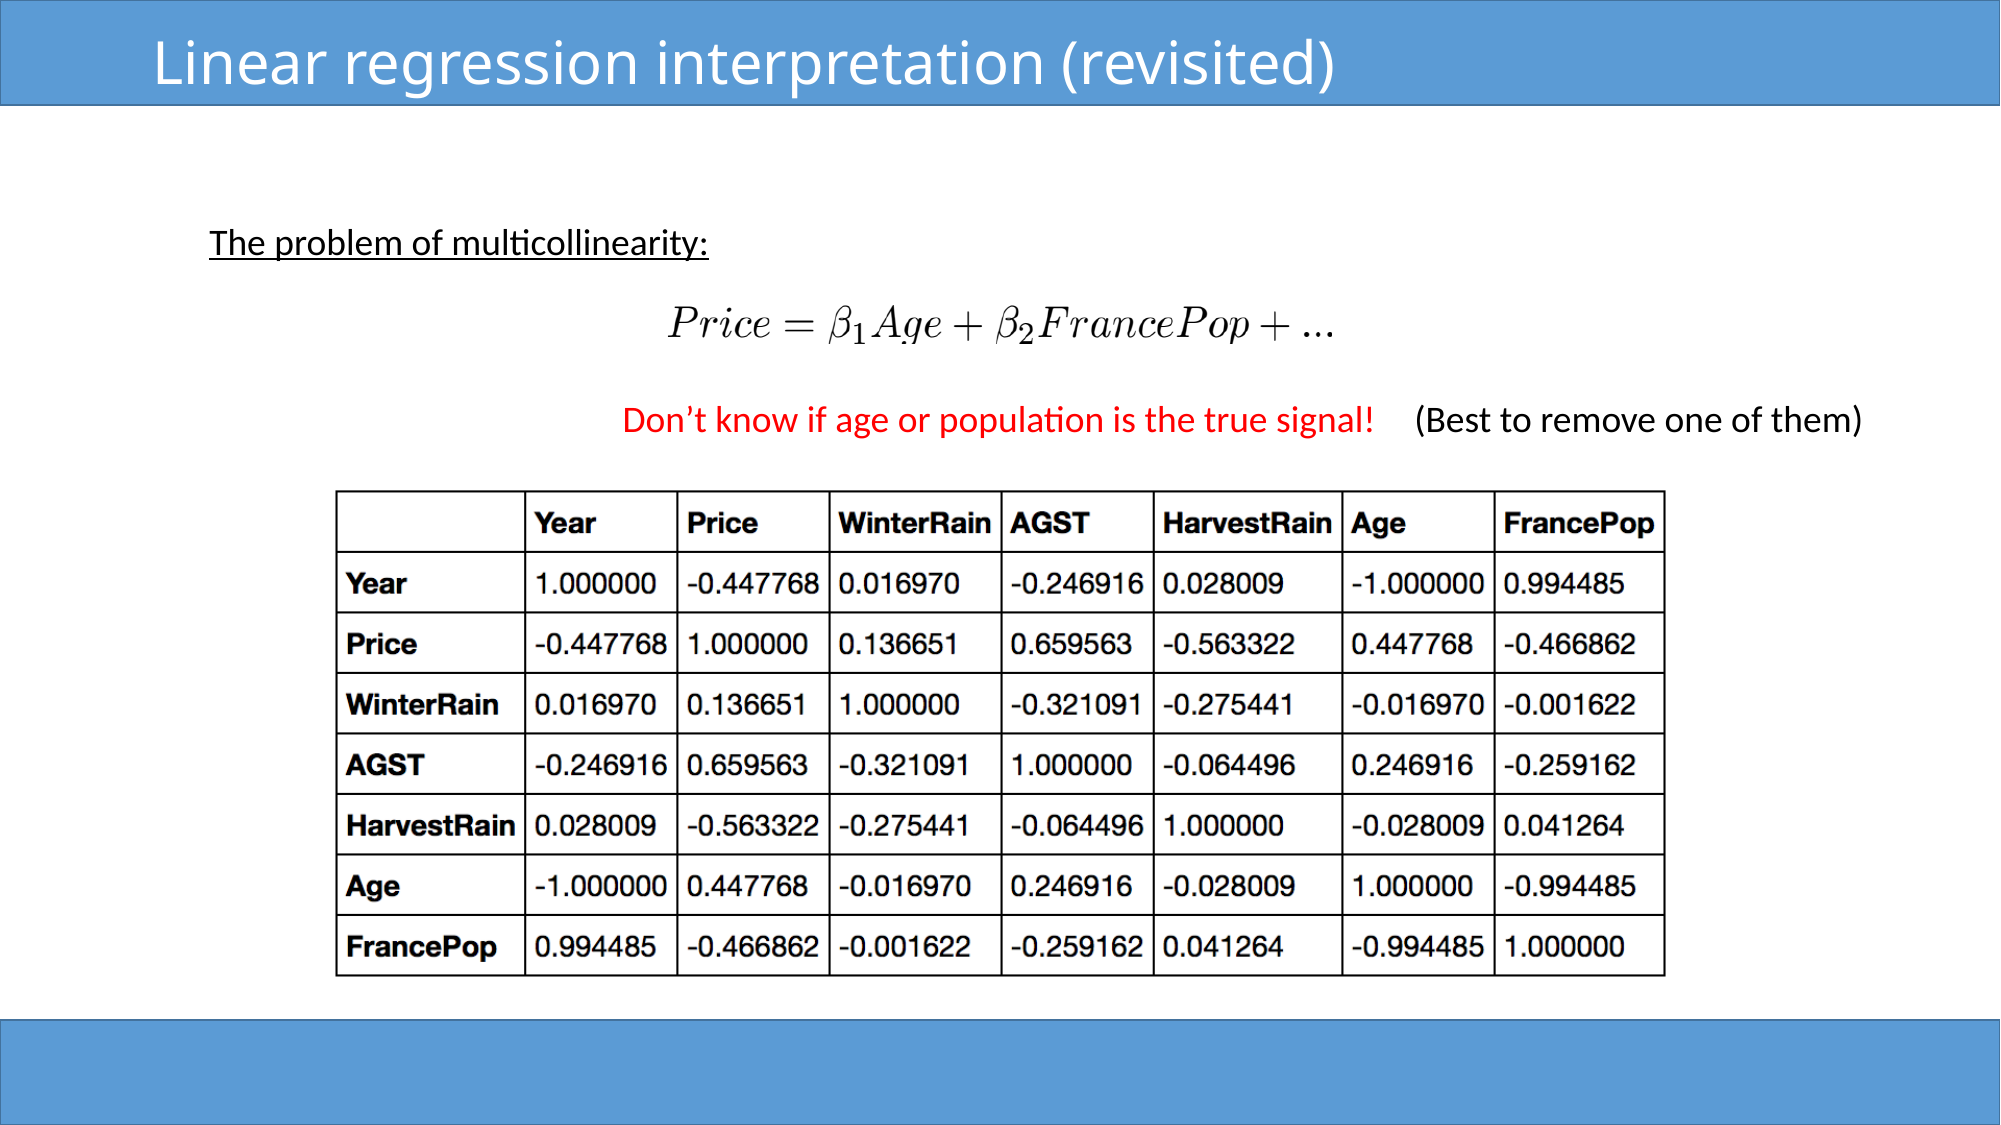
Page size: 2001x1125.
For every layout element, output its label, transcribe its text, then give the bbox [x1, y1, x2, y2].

text_box [0, 1019, 2000, 1125]
text_box [0, 0, 2000, 106]
text_box The problem of multicollinearity: [194, 210, 725, 271]
title Linear regression interpretation (revisited) [137, 24, 1863, 106]
text_box Don’t know if age or population is the true signal! [608, 388, 1392, 448]
picture [667, 304, 1333, 344]
text_box (Best to remove one of them) [1399, 388, 1879, 448]
picture [323, 481, 1677, 988]
